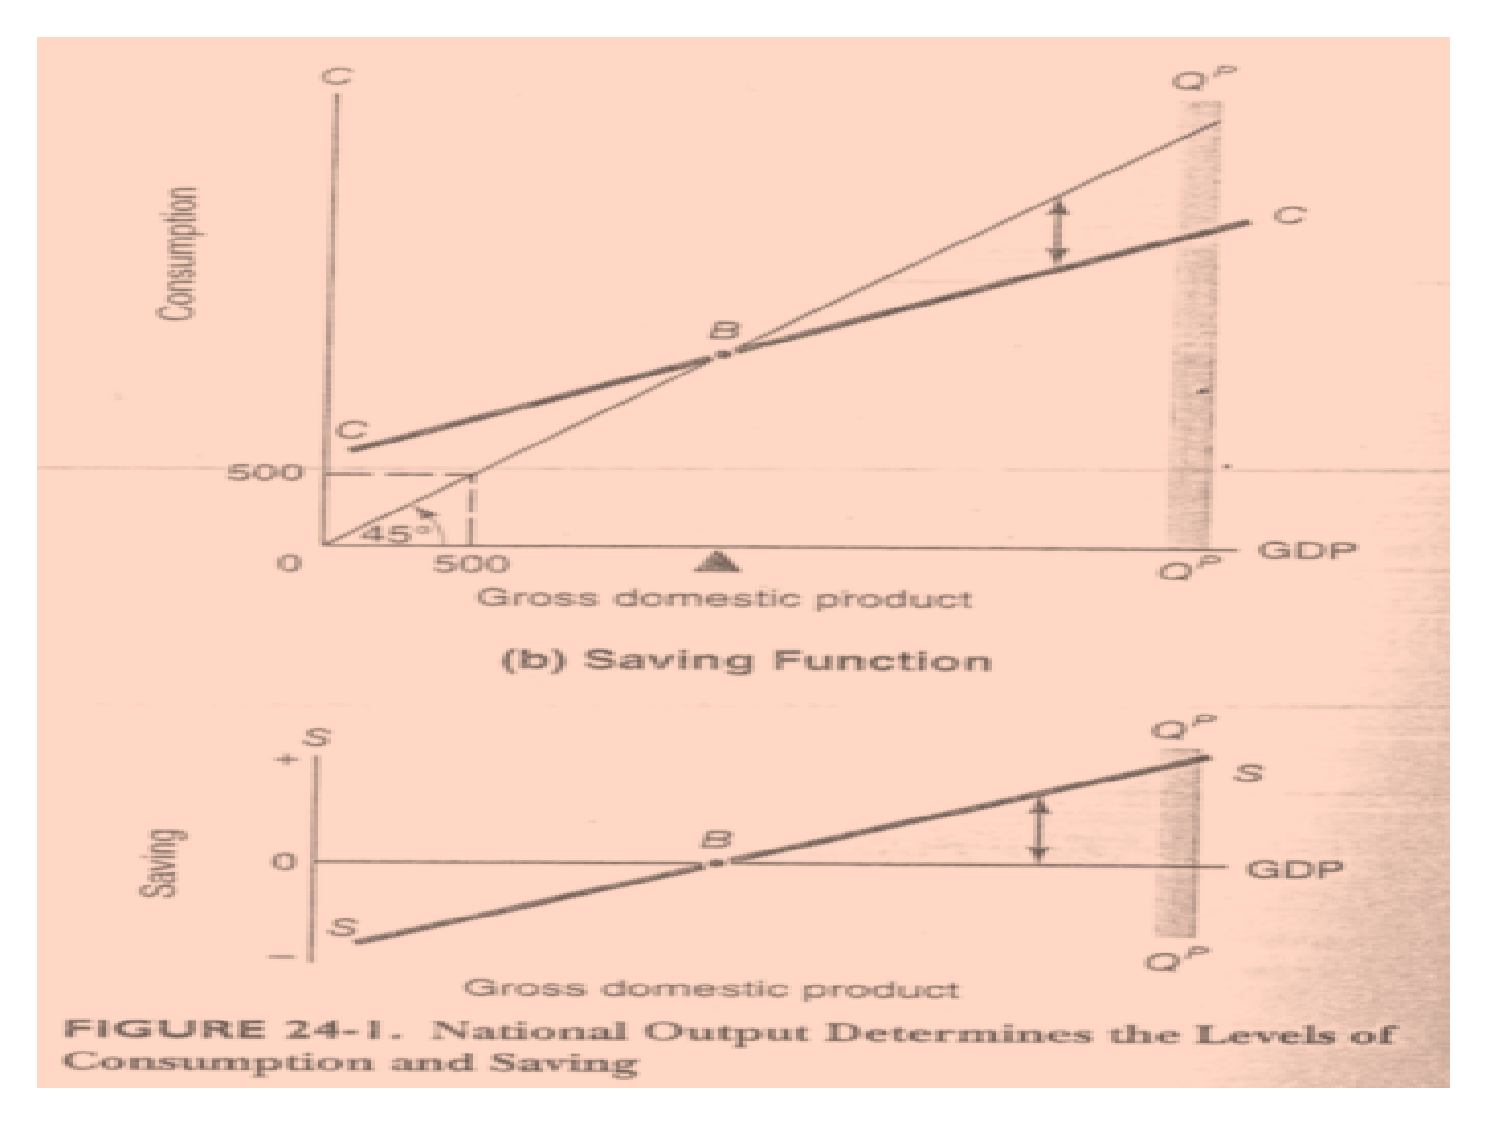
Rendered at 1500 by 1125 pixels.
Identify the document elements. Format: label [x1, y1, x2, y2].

picture [37, 37, 1451, 1088]
